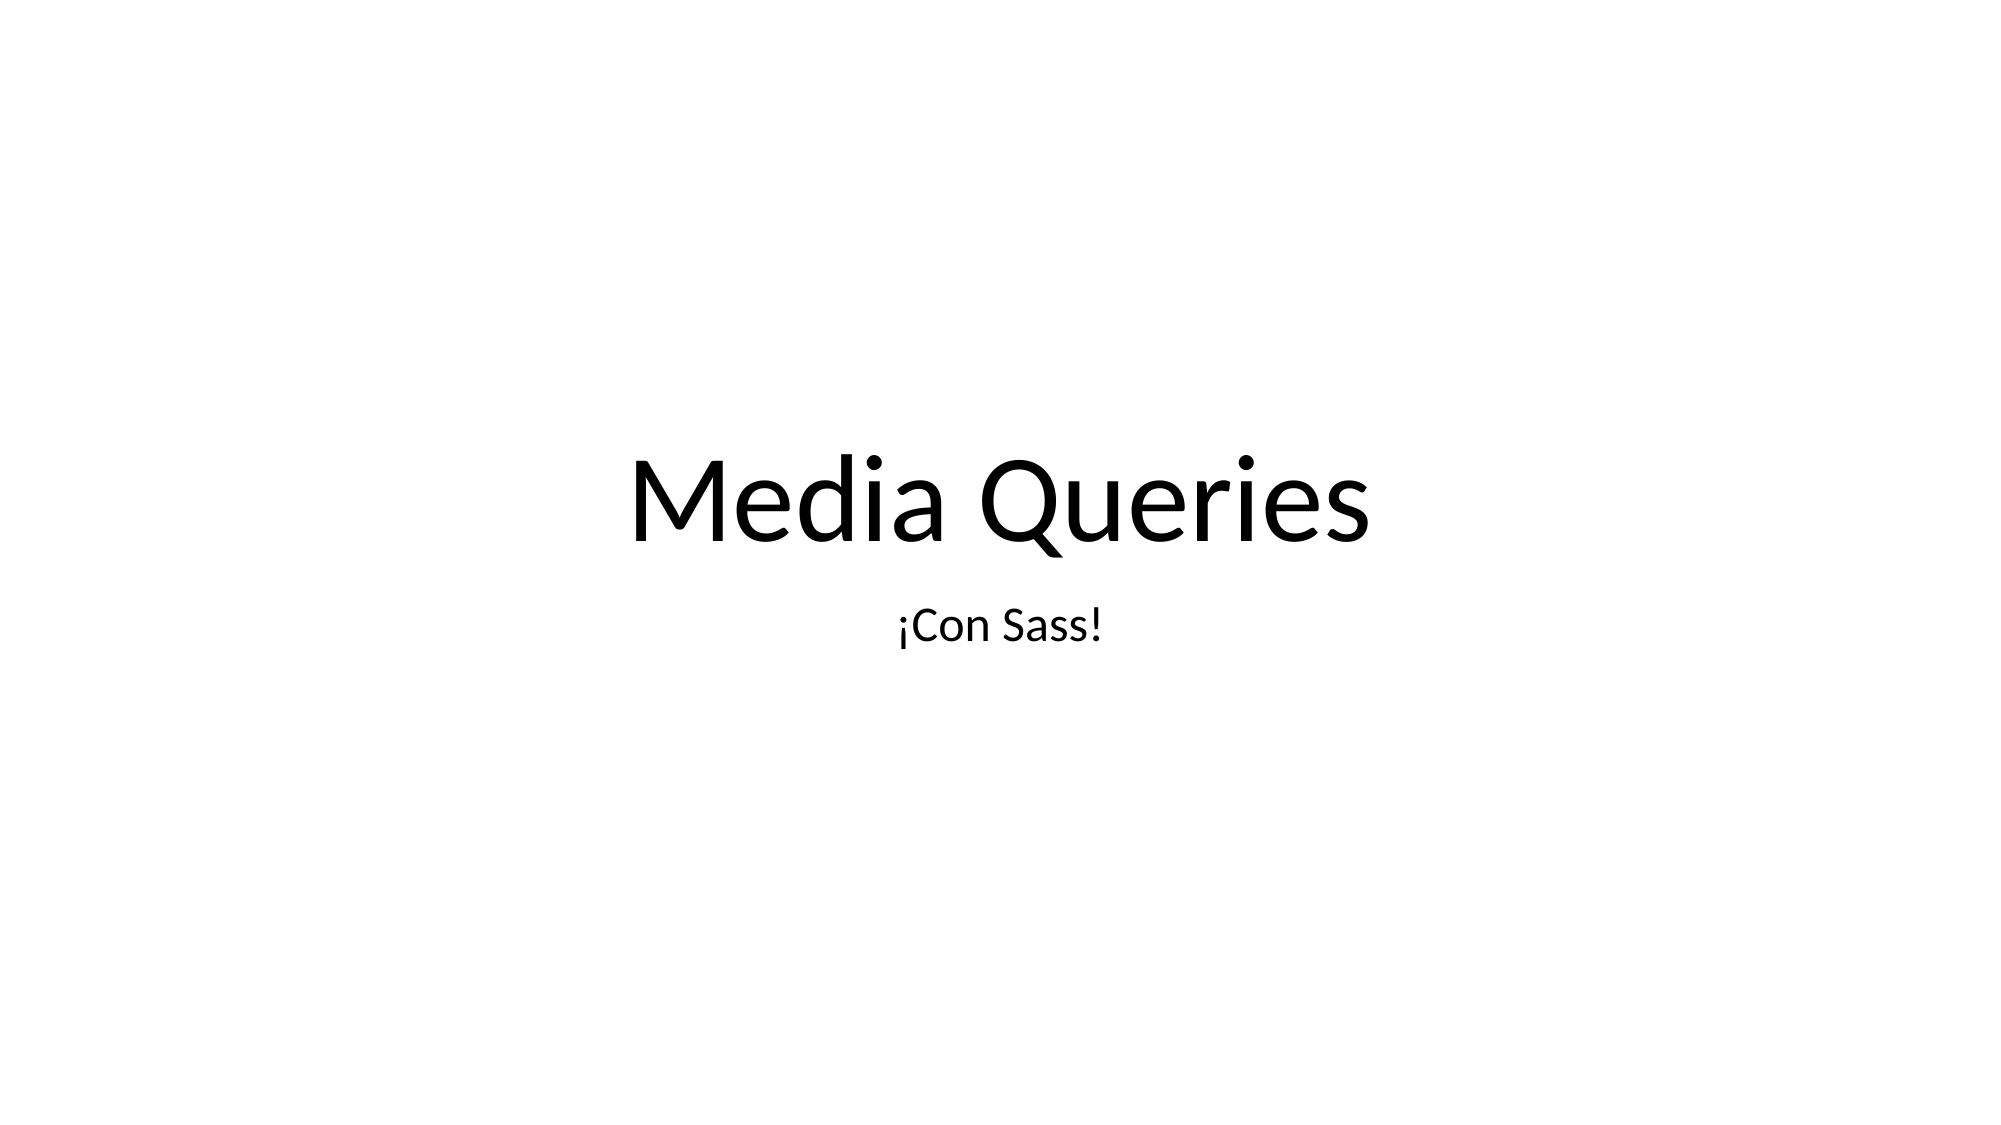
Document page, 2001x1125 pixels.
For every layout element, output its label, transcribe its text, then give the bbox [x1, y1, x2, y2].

subtitle ¡Con Sass! [249, 590, 1750, 863]
title Media Queries [249, 184, 1750, 576]
